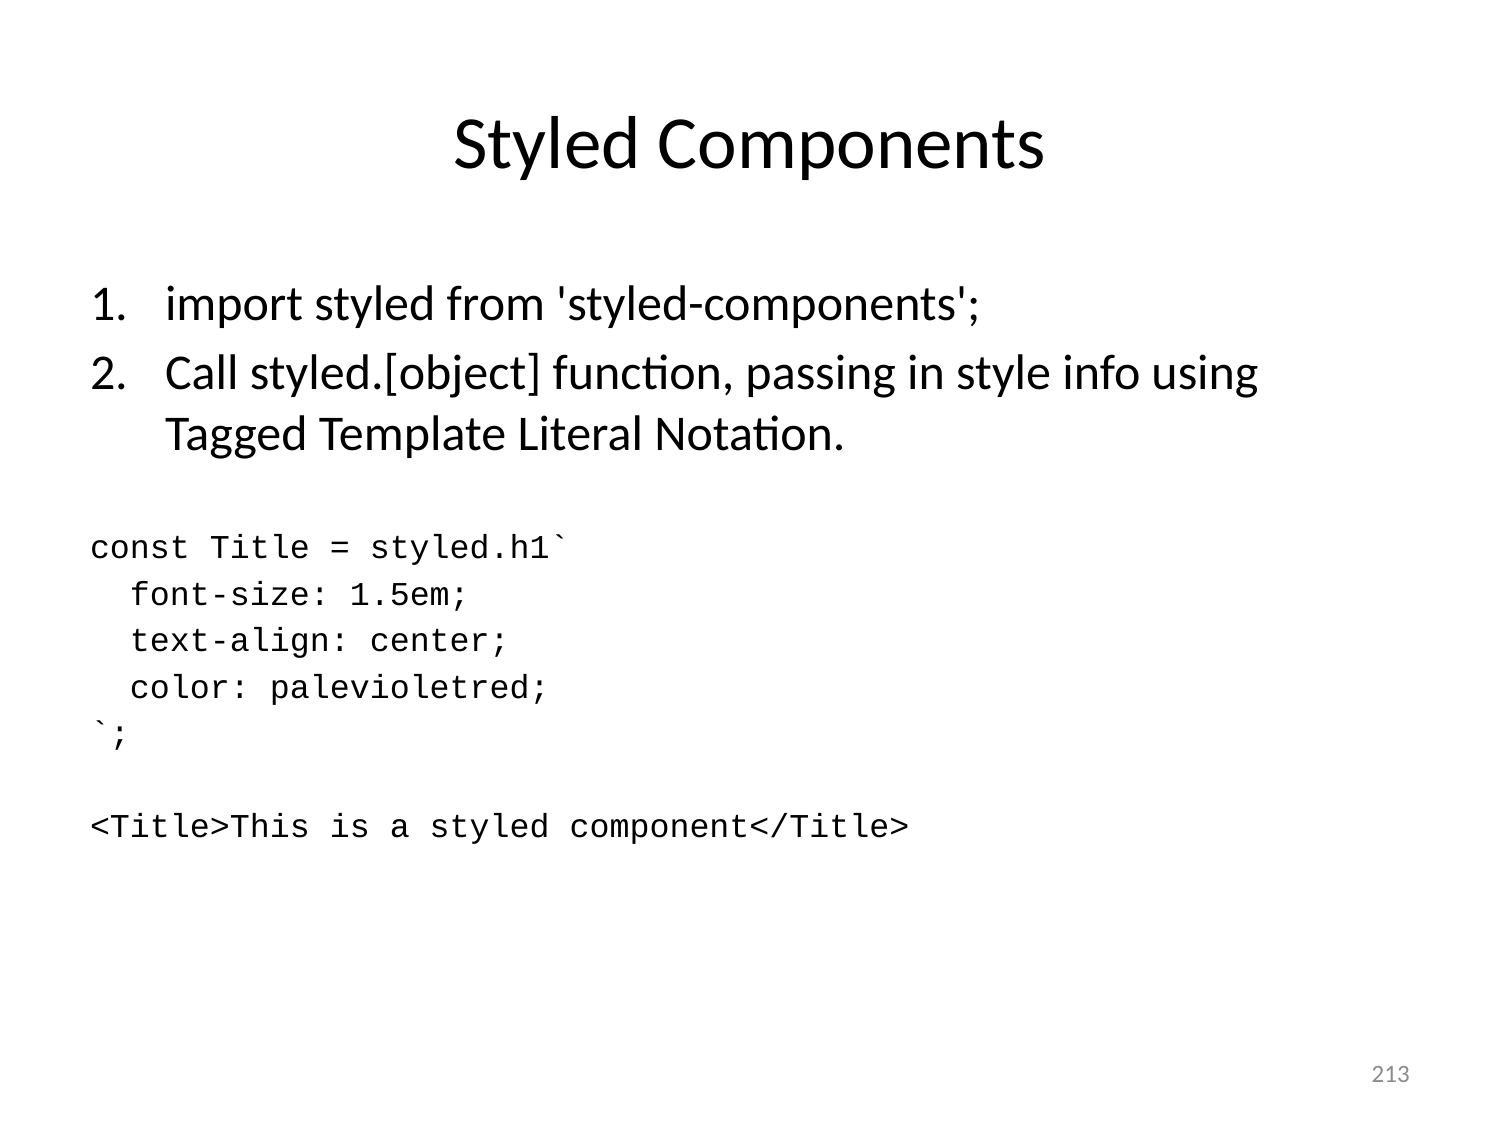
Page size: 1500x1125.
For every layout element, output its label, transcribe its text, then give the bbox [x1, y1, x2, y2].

title Styled Components [75, 45, 1425, 233]
list import styled from 'styled-components'; Call styled.[object] function, passing in style info using Tagged Template Literal Notation. const Title = styled.h1` font-size: 1.5em; text-align: center; color: palevioletred; `; <Title>This is a styled component</Title> [75, 262, 1425, 1005]
slide_number 213 [1074, 1042, 1425, 1103]
